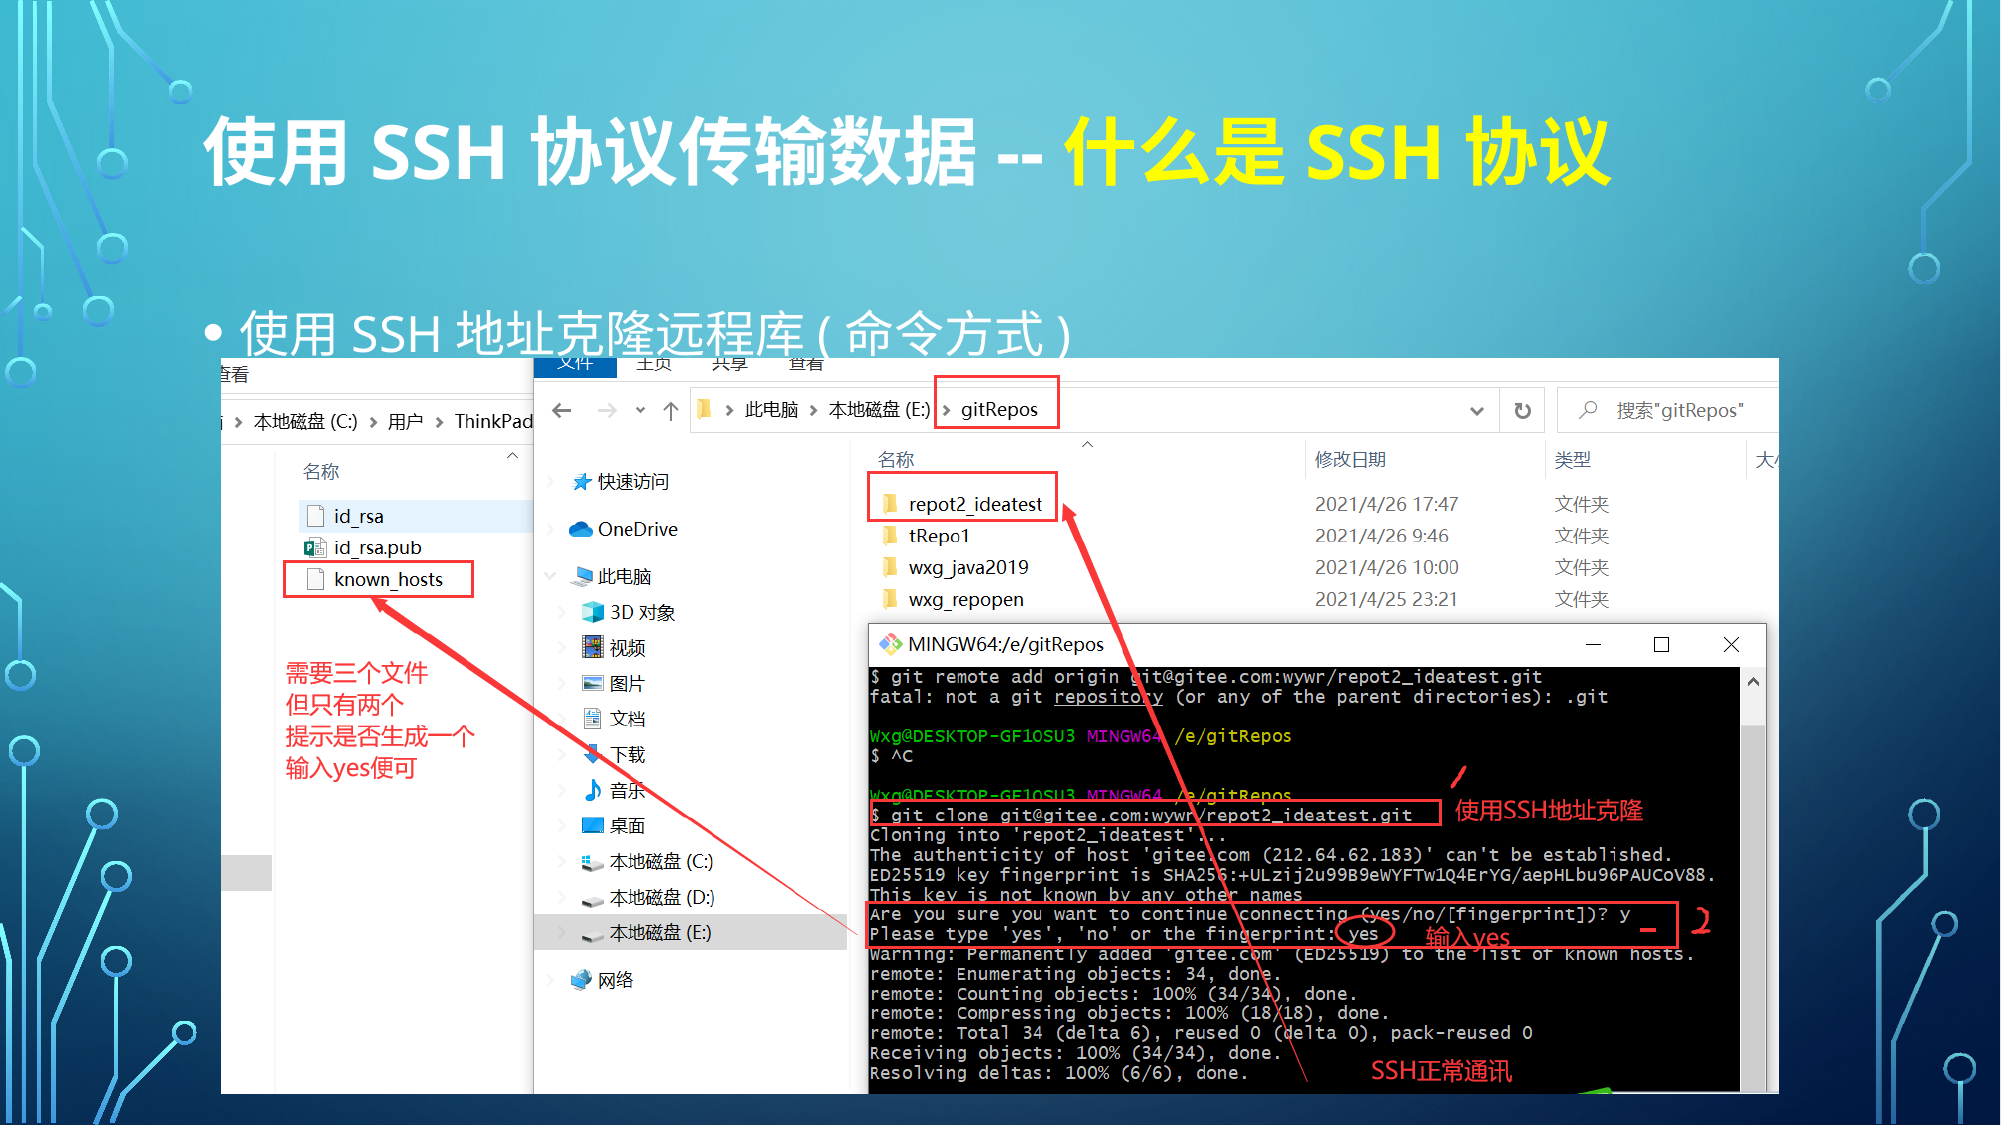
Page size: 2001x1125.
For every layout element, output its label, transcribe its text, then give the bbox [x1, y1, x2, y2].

title 使用SSH协议传输数据--什么是SSH协议 [187, 74, 1813, 238]
picture [220, 358, 1779, 1094]
list 使用SSH地址克隆远程库(命令方式) [187, 264, 1842, 1094]
